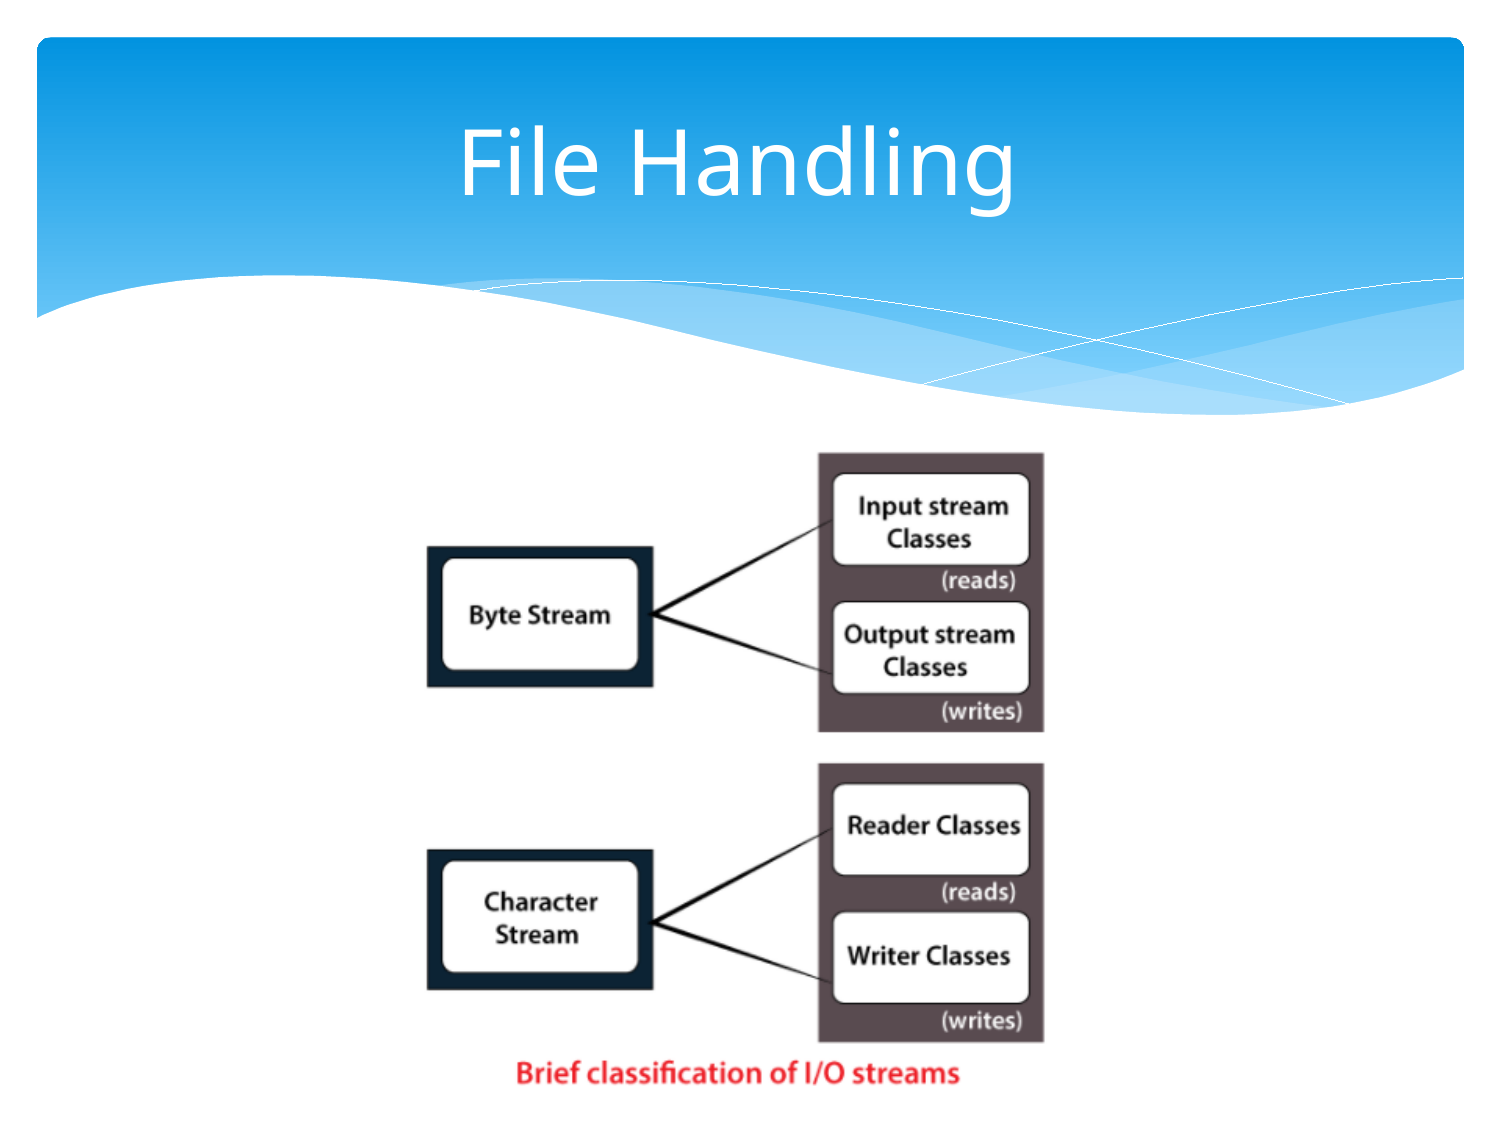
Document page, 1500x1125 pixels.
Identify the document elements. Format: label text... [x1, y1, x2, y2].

title File Handling [75, 55, 1425, 261]
picture [412, 429, 1087, 1101]
